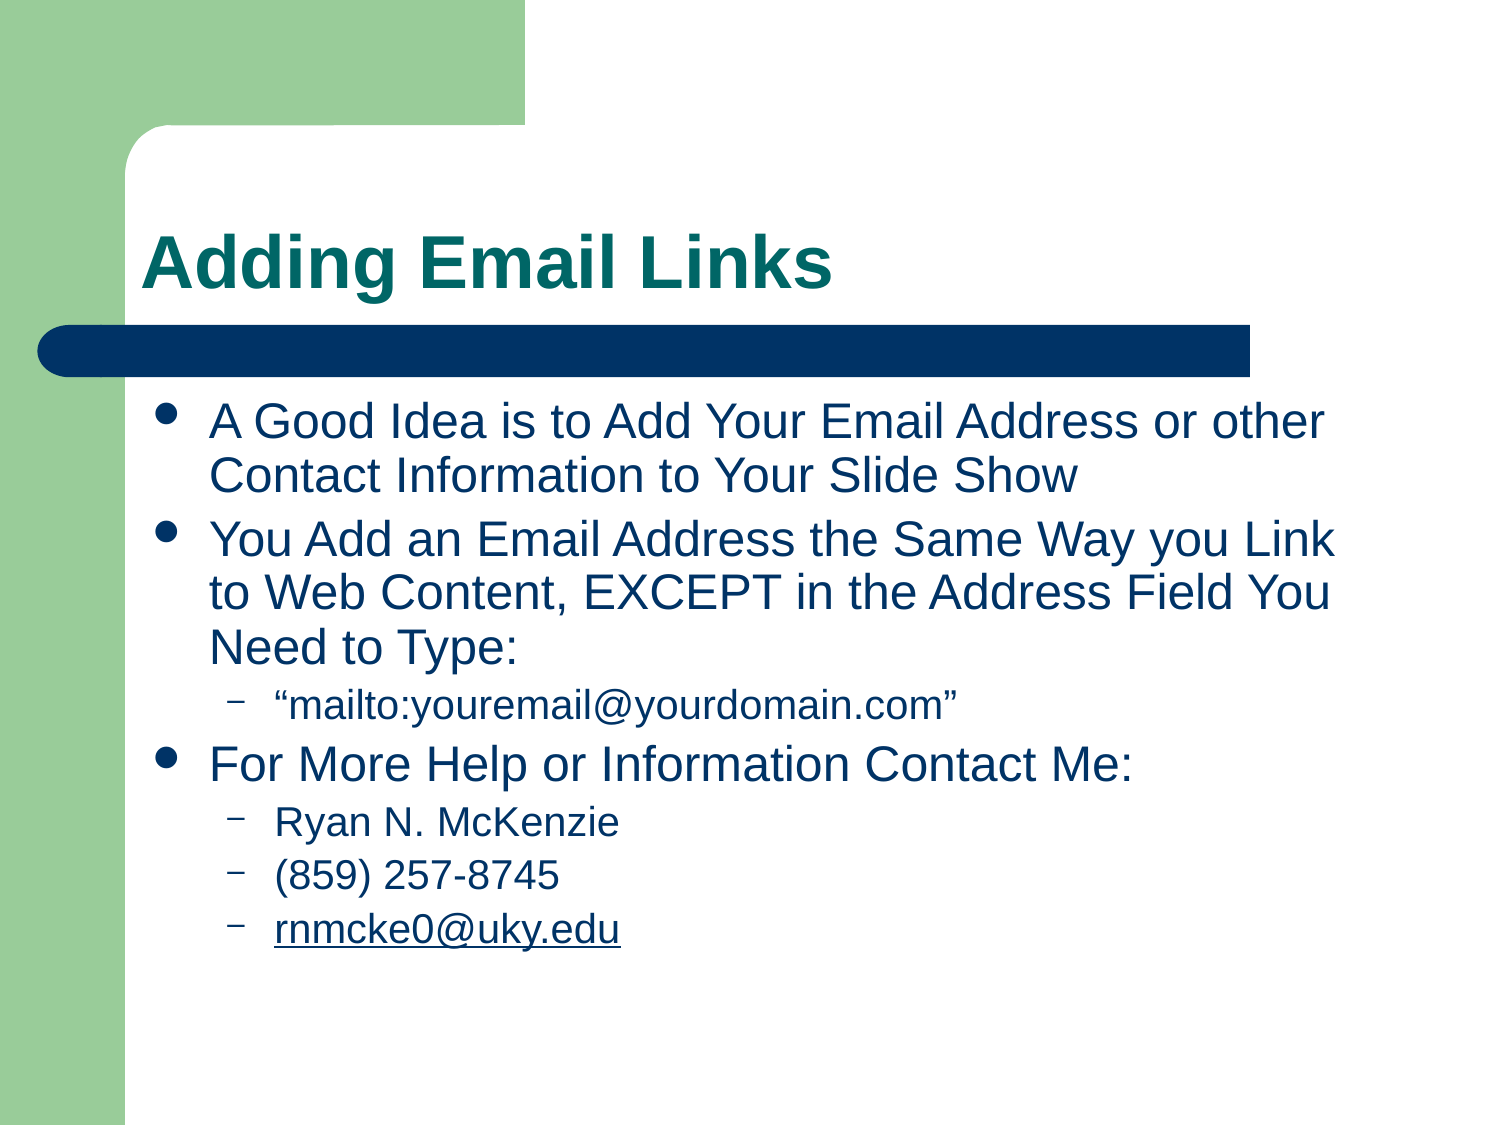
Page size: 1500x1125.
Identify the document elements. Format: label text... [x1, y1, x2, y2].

list A Good Idea is to Add Your Email Address or other Contact Information to Your Slide Show You Add an Email Address the Same Way you Link to Web Content, EXCEPT in the Address Field You Need to Type: “mailto:youremail@yourdomain.com” For More Help or Information Contact Me: Ryan N. McKenzie (859) 257-8745 rnmcke0@uky.edu [137, 387, 1400, 999]
title Adding Email Links [125, 125, 1425, 313]
